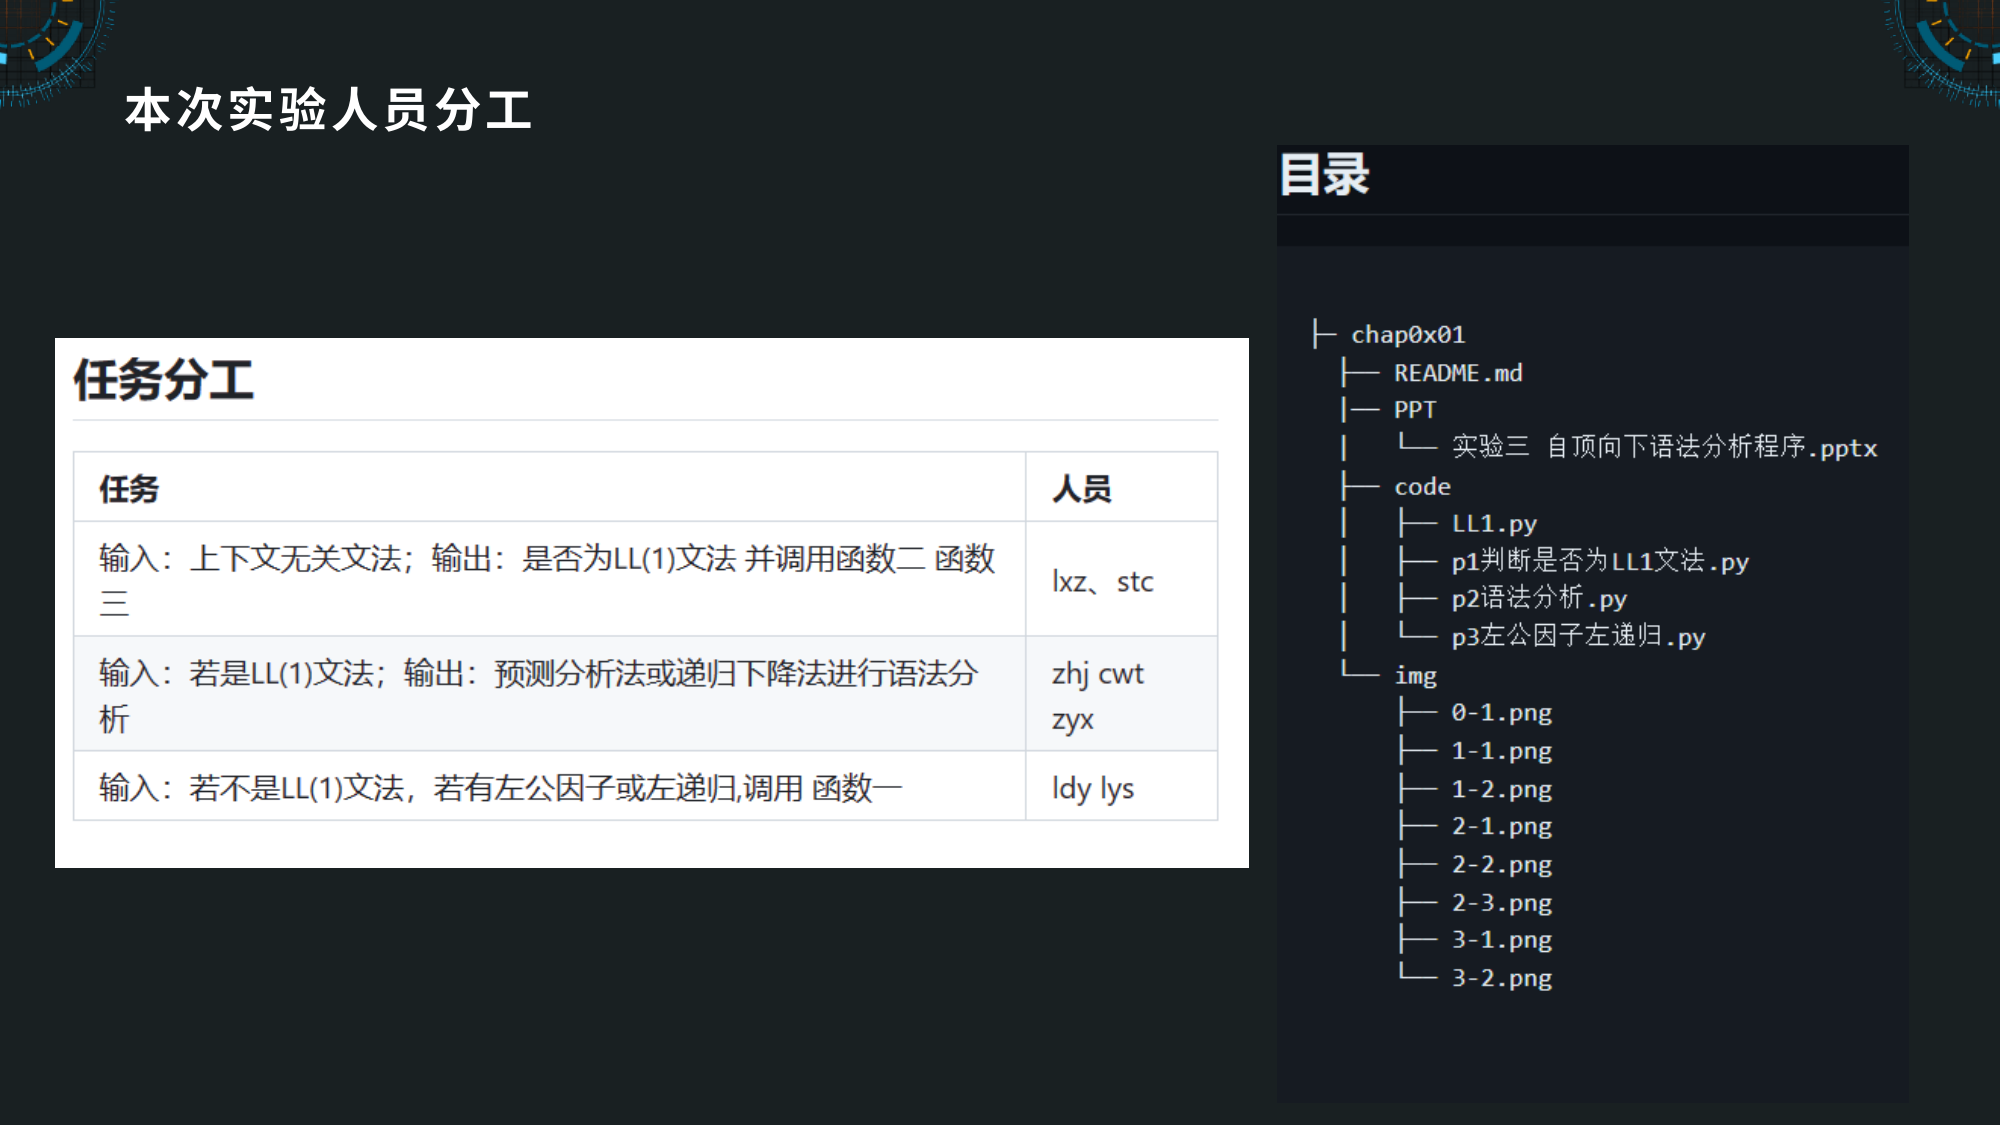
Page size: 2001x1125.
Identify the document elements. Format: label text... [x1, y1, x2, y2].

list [55, 338, 1249, 869]
title 本次实验人员分工 [109, 72, 1891, 146]
picture [1277, 145, 1909, 1103]
picture [1881, 0, 2000, 126]
picture [0, 0, 119, 126]
